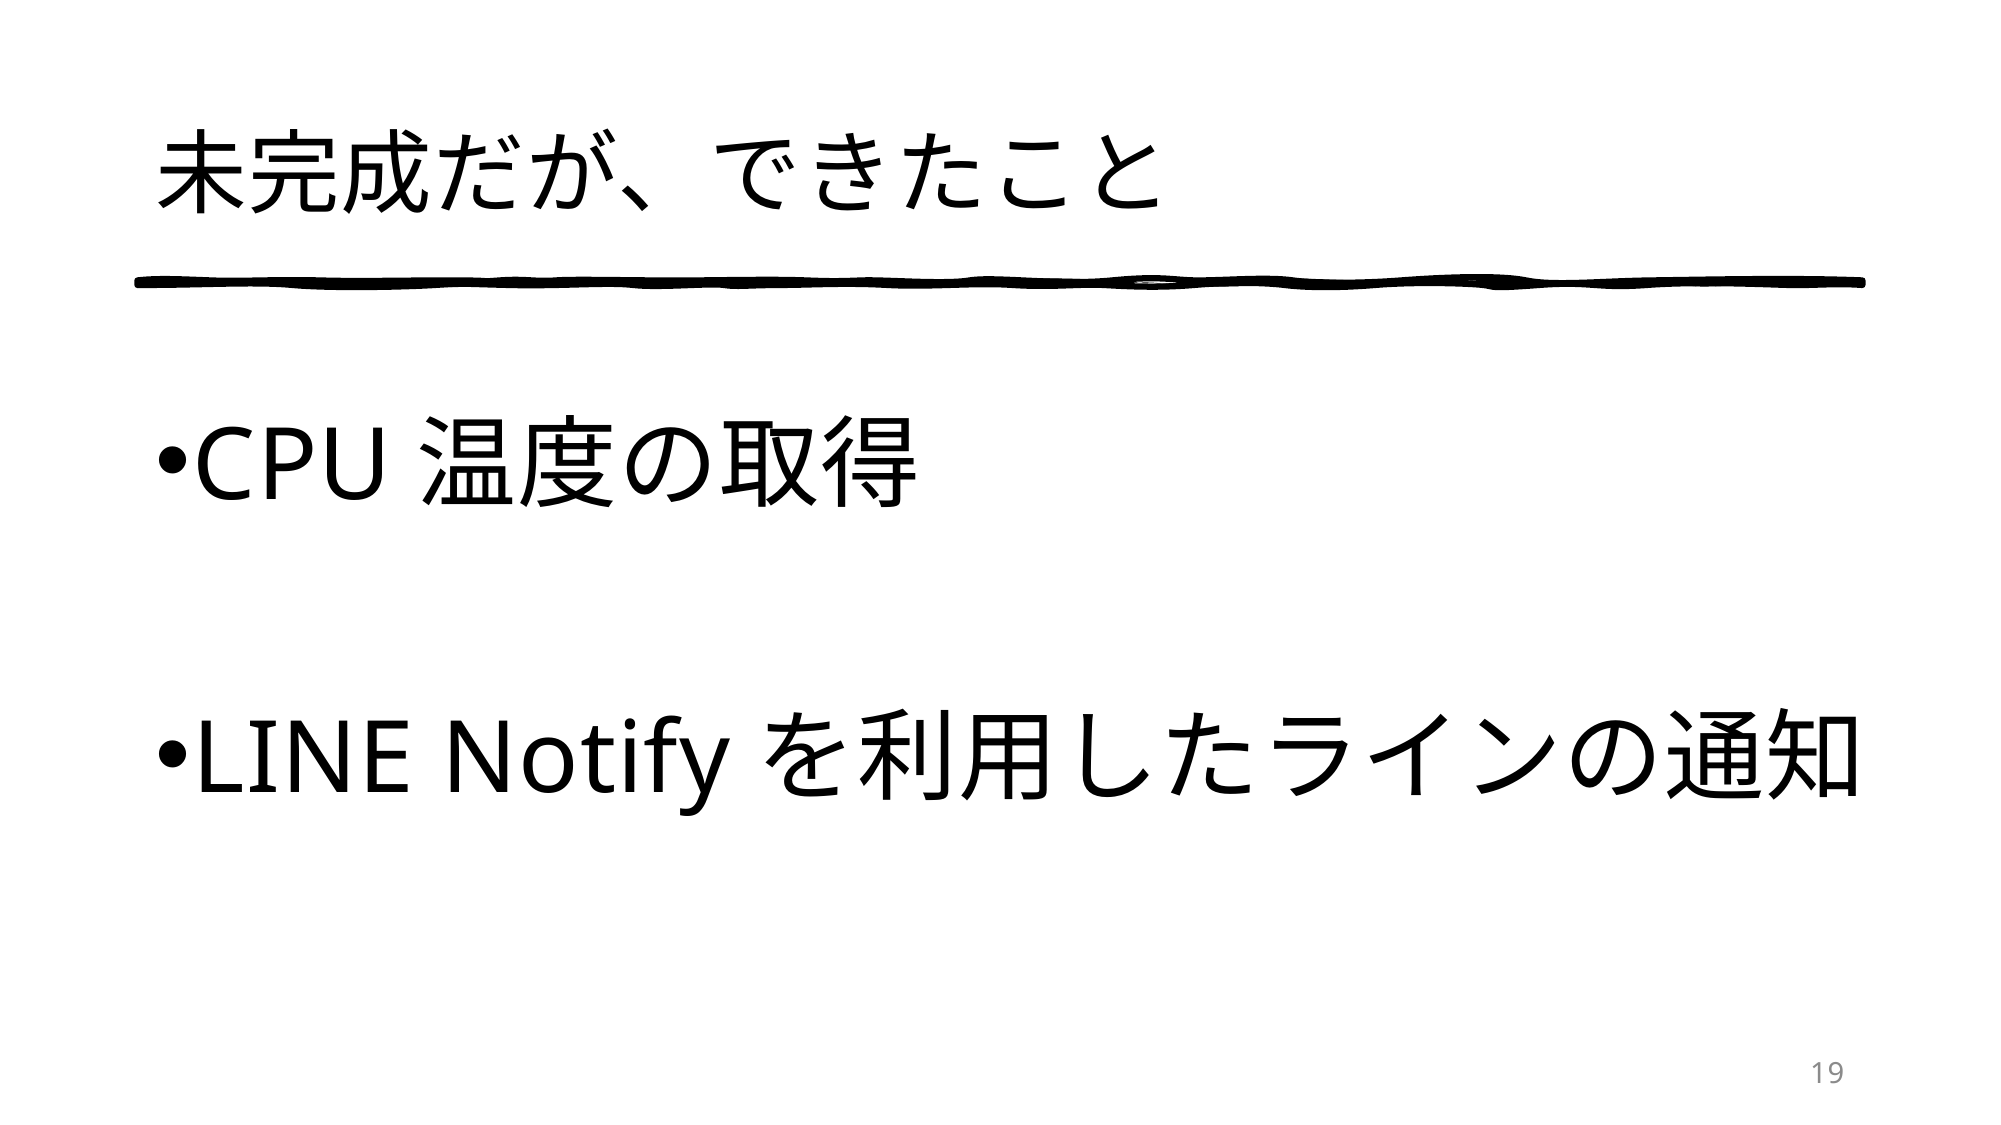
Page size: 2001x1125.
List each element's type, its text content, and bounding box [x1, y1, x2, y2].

title 未完成だが、できたこと [137, 59, 1863, 278]
list CPU温度の取得 LINE Notifyを利用したラインの通知 [137, 375, 2000, 1073]
slide_number 19 [1412, 1042, 1863, 1103]
